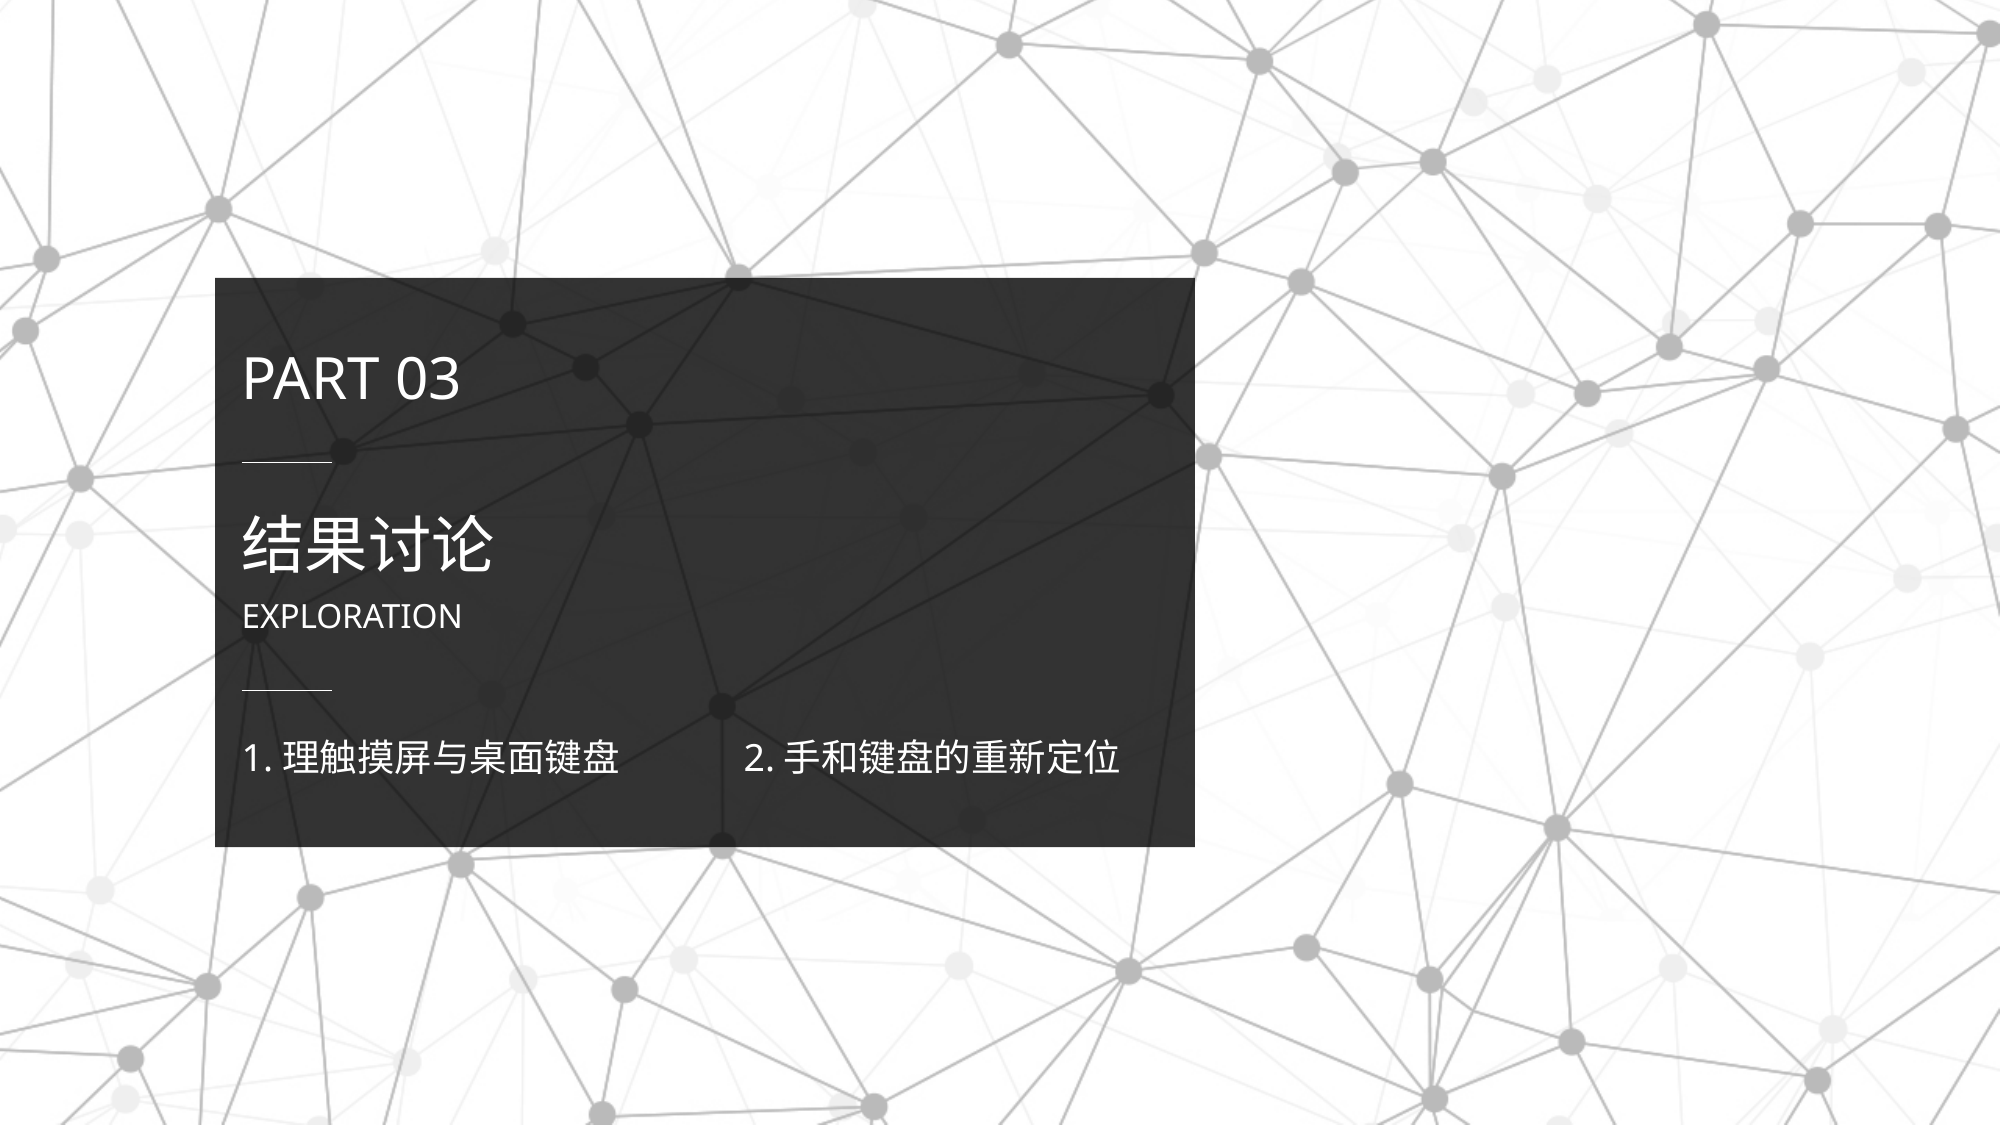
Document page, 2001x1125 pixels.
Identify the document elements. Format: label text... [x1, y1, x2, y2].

list EXPLORATION [241, 591, 659, 644]
list 1.理触摸屏与桌面键盘 [241, 730, 624, 788]
list 2.手和键盘的重新定位 [742, 730, 1126, 788]
picture [0, 0, 2000, 1125]
list 结果讨论 [241, 503, 656, 591]
list PART 03 [241, 348, 768, 424]
